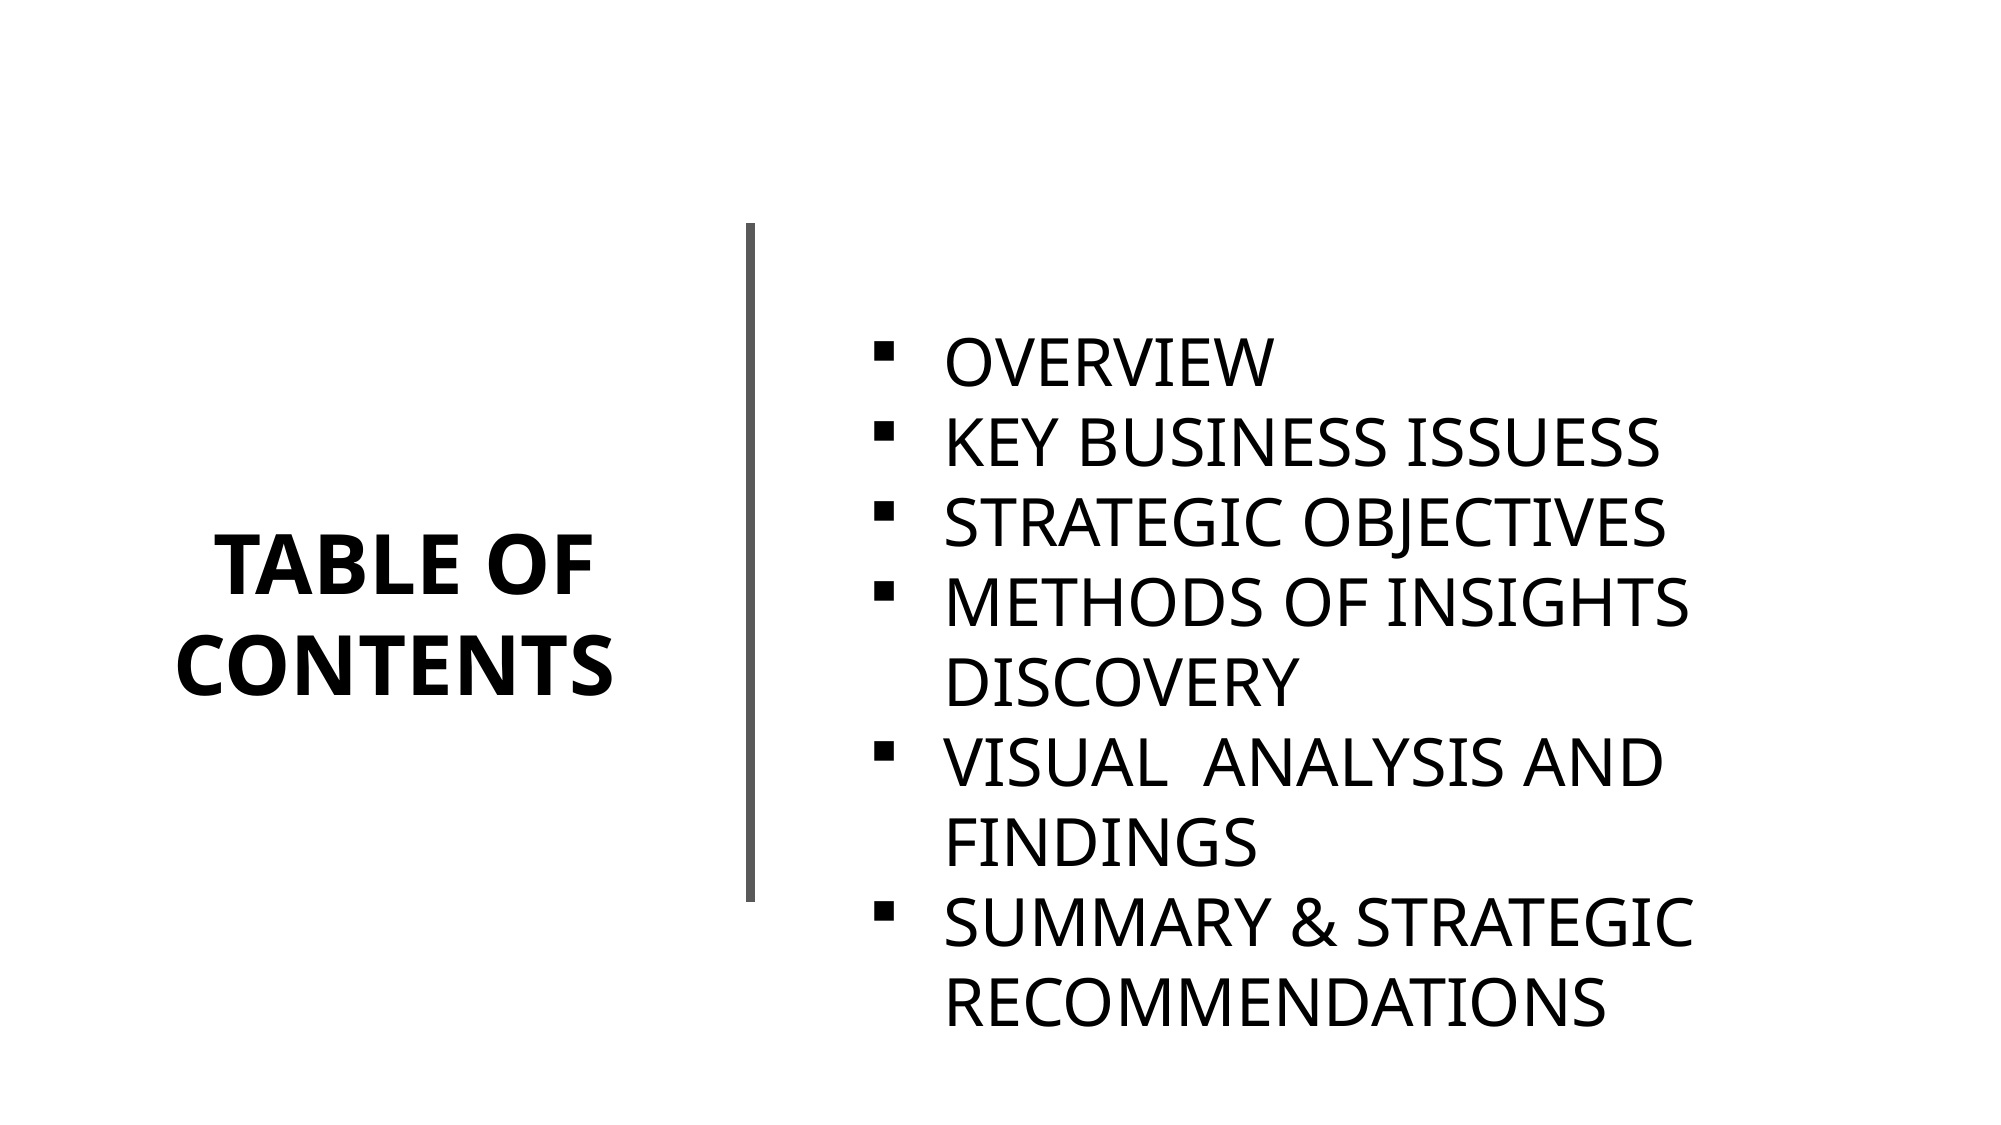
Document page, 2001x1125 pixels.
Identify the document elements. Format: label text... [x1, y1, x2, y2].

text_box [746, 223, 755, 902]
text_box TABLE OF CONTENTS [125, 504, 685, 720]
text_box OVERVIEW KEY BUSINESS ISSUESS STRATEGIC OBJECTIVES METHODS OF INSIGHTS DISCOVERY VISUAL ANALYSIS AND FINDINGS SUMMARY & STRATEGIC RECOMMENDATIONS [853, 312, 1851, 1047]
